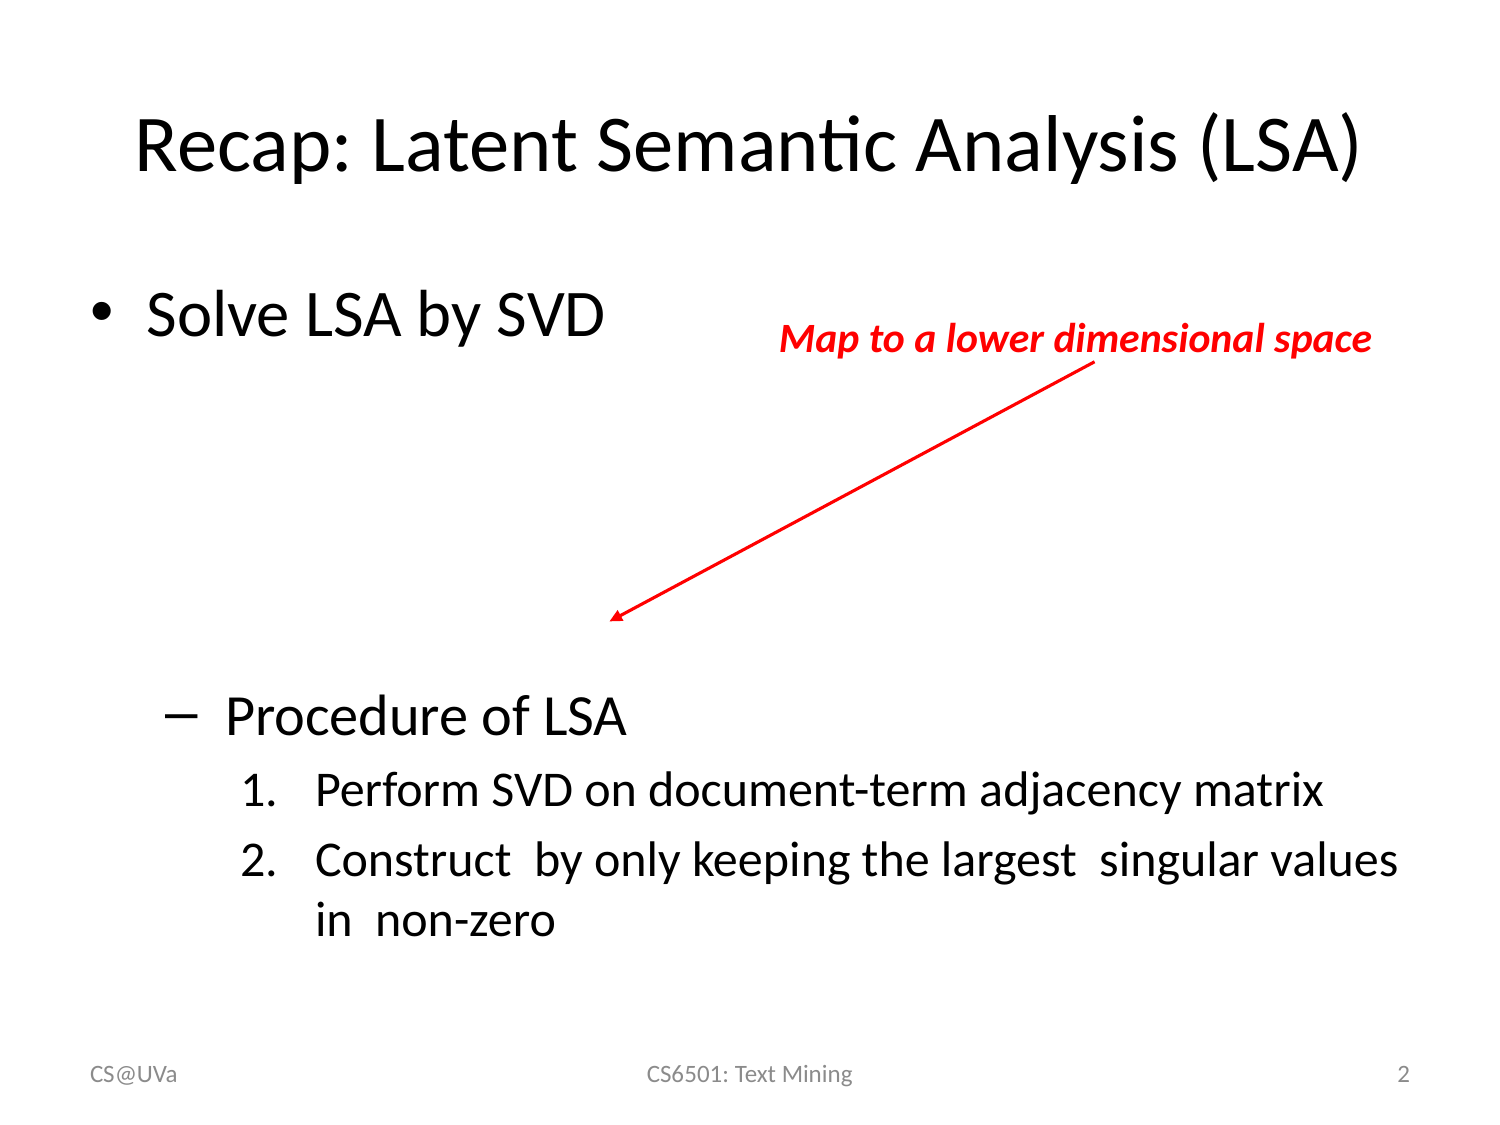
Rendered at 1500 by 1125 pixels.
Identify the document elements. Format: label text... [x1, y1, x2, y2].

title Recap: Latent Semantic Analysis (LSA) [75, 45, 1425, 233]
slide_number CS@UVa [75, 1042, 425, 1103]
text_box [609, 302, 1426, 622]
footer CS6501: Text Mining [512, 1042, 988, 1103]
slide_number 2 [1074, 1042, 1425, 1103]
